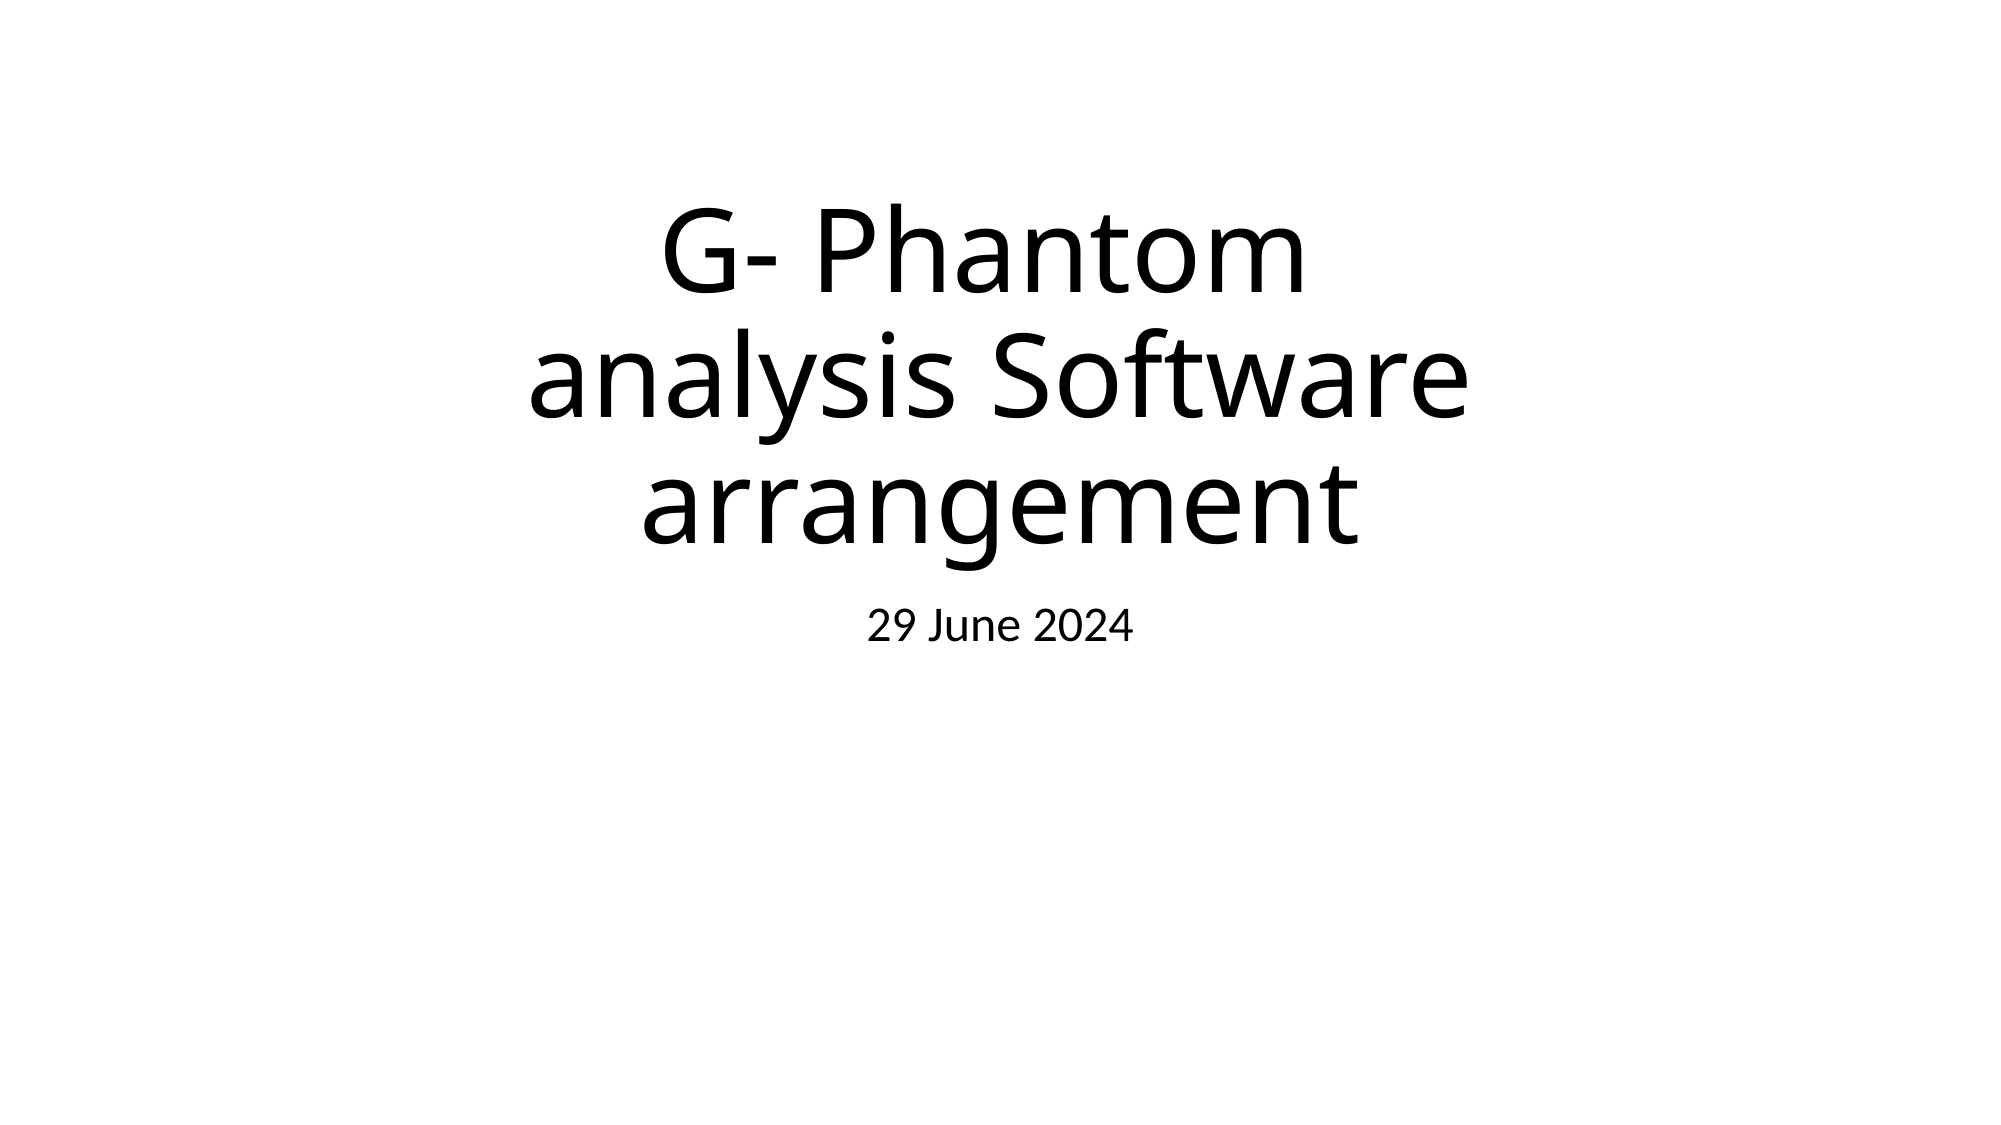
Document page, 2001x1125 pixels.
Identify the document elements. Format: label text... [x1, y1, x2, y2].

title G- Phantom analysis Software arrangement [249, 184, 1750, 576]
subtitle 29 June 2024 [249, 590, 1750, 863]
